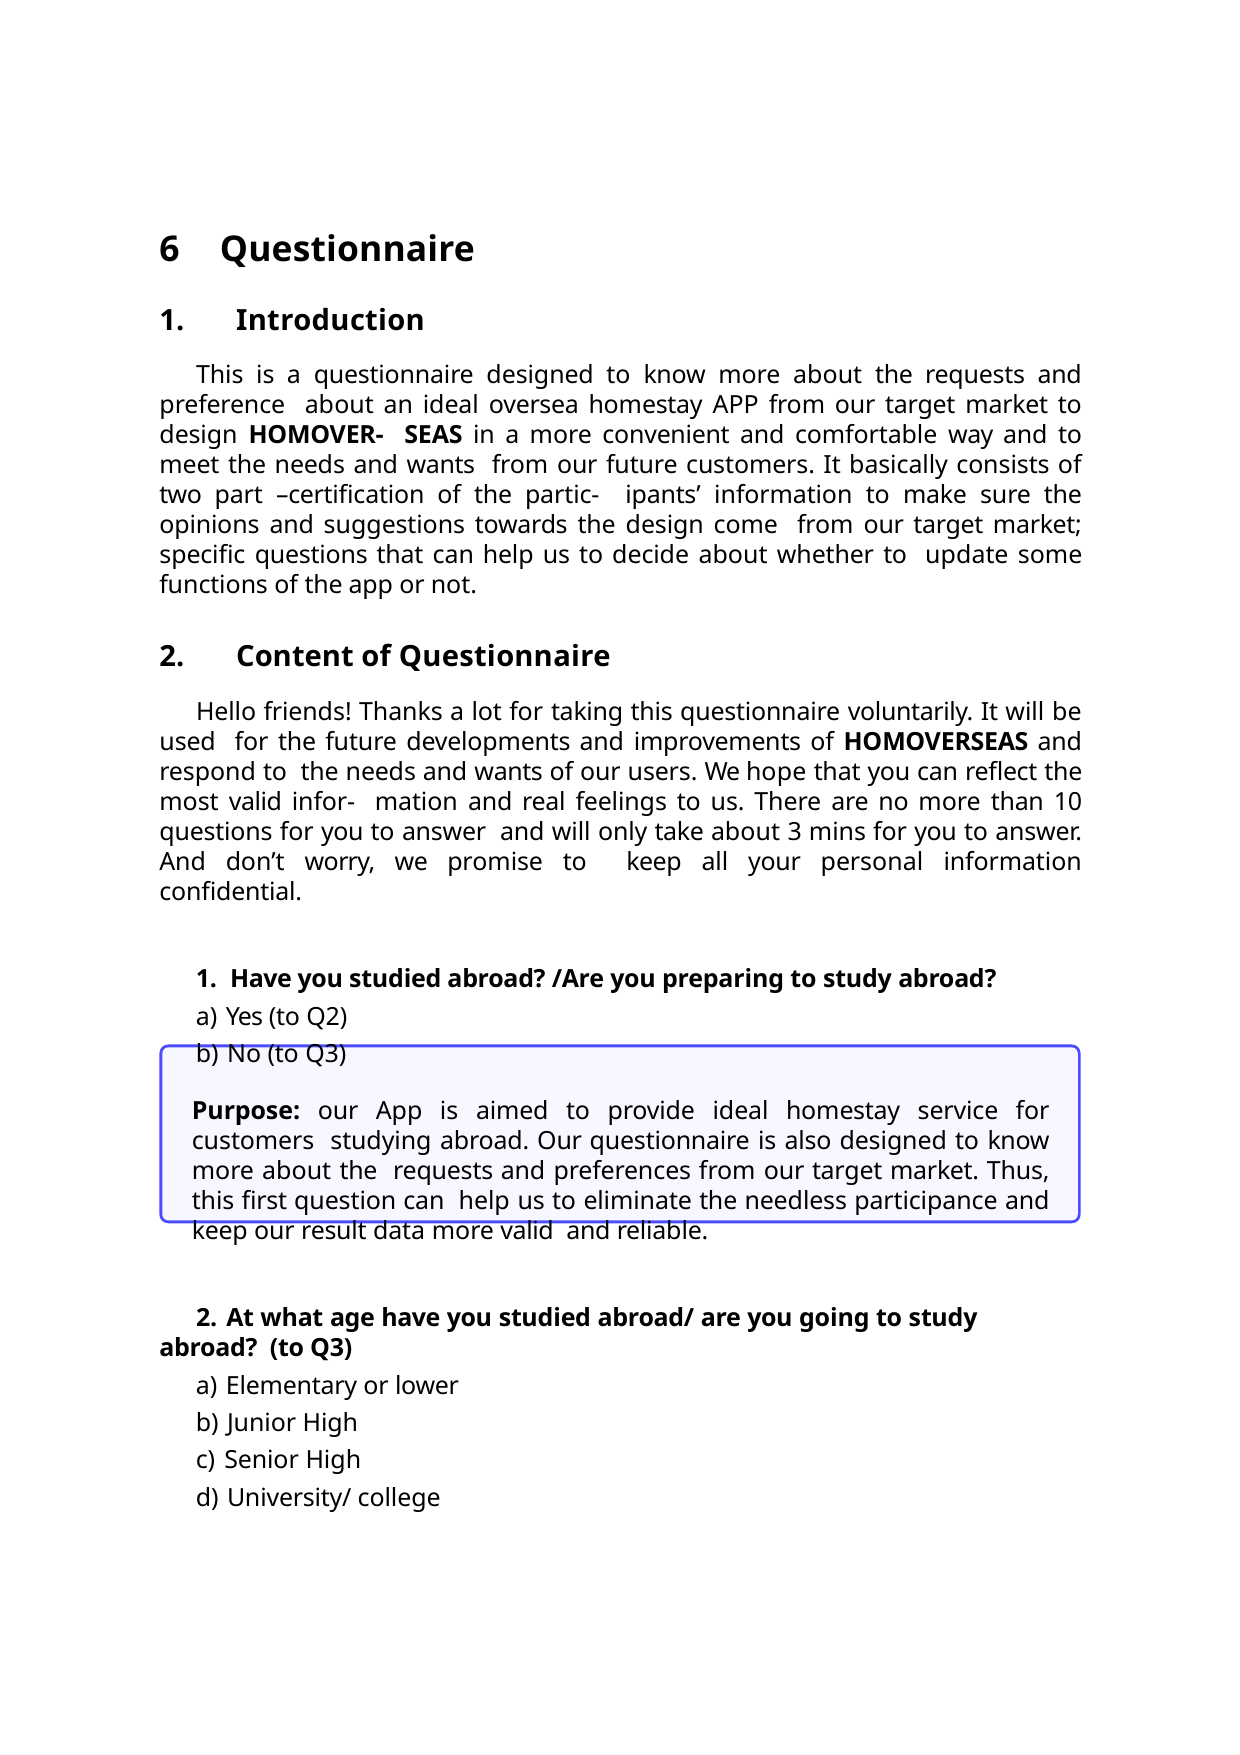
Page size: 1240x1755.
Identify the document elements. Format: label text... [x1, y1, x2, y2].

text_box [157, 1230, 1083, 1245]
text_box Questionnaire Introduction This is a questionnaire designed to know more about the requests and preference about an ideal oversea homestay APP from our target market to design HOMOVER- SEAS in a more convenient and comfortable way and to meet the needs and wants from our future customers. It basically consists of two part –certification of the partic- ipants’ information to make sure the opinions and suggestions towards the design come from our target market; specific questions that can help us to decide about whether to update some functions of the app or not. Content of Questionnaire Hello friends! Thanks a lot for taking this questionnaire voluntarily. It will be used for the future developments and improvements of HOMOVERSEAS and respond to the needs and wants of our users. We hope that you can reflect the most valid infor- mation and real feelings to us. There are no more than 10 questions for you to answer and will only take about 3 mins for you to answer. And don’t worry, we promise to keep all your personal information confidential. Have you studied abroad? /Are you preparing to study abroad? Yes (to Q2) No (to Q3) Purpose: our App is aimed to provide ideal homestay service for customers studying abroad. Our questionnaire is also designed to know more about the requests and preferences from our target market. Thus, this first question can help us to eliminate the needless participance and keep our result data more valid and reliable. [157, 223, 1083, 1044]
text_box 2. At what age have you studied abroad/ are you going to study abroad? (to Q3) Elementary or lower Junior High Senior High University/ college [157, 1299, 1083, 1512]
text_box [159, 1044, 1081, 1224]
